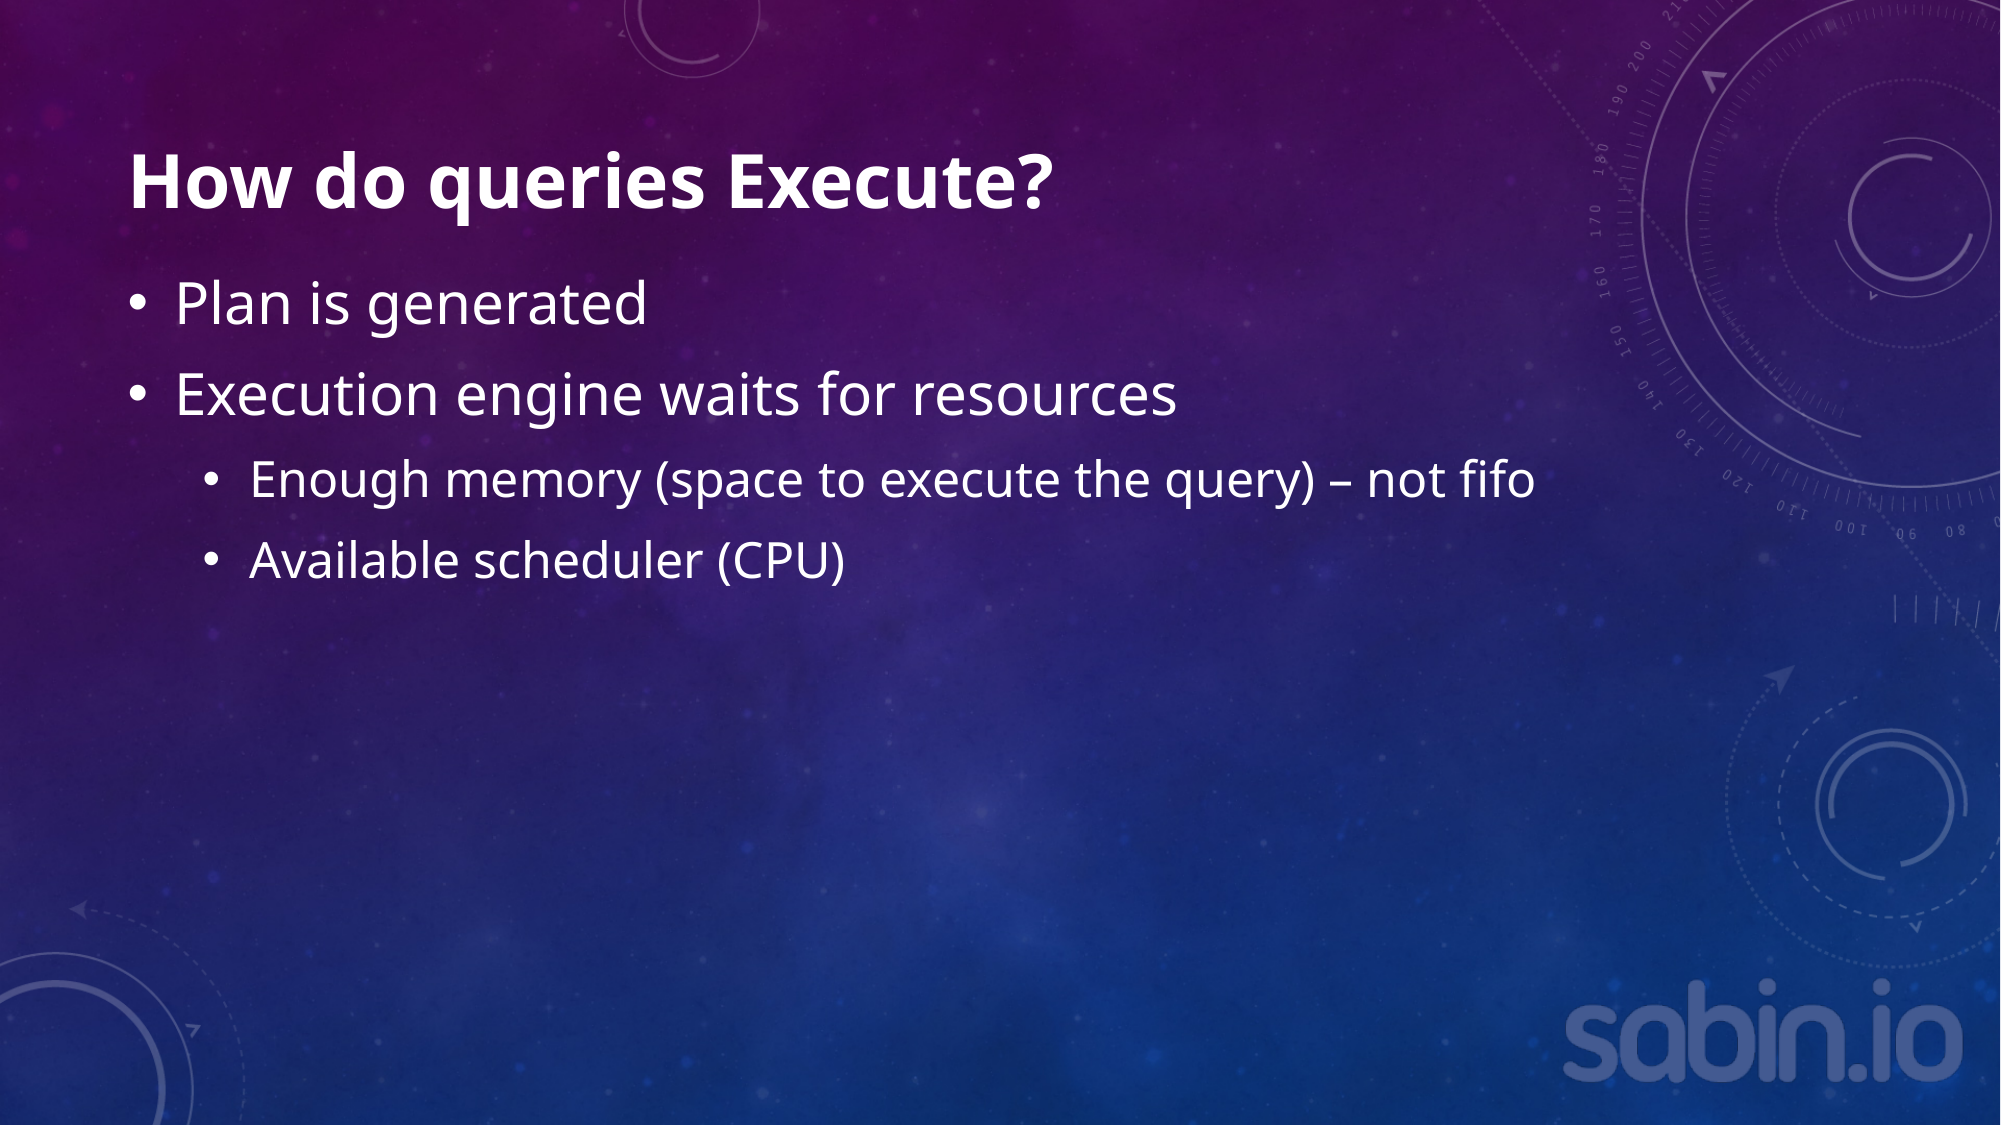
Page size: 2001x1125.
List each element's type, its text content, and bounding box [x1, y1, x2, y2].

list Plan is generated Execution engine waits for resources Enough memory (space to execute the query) – not fifo Available scheduler (CPU) [112, 258, 1775, 951]
title How do queries Execute? [112, 99, 1775, 258]
picture [0, 0, 2001, 1125]
